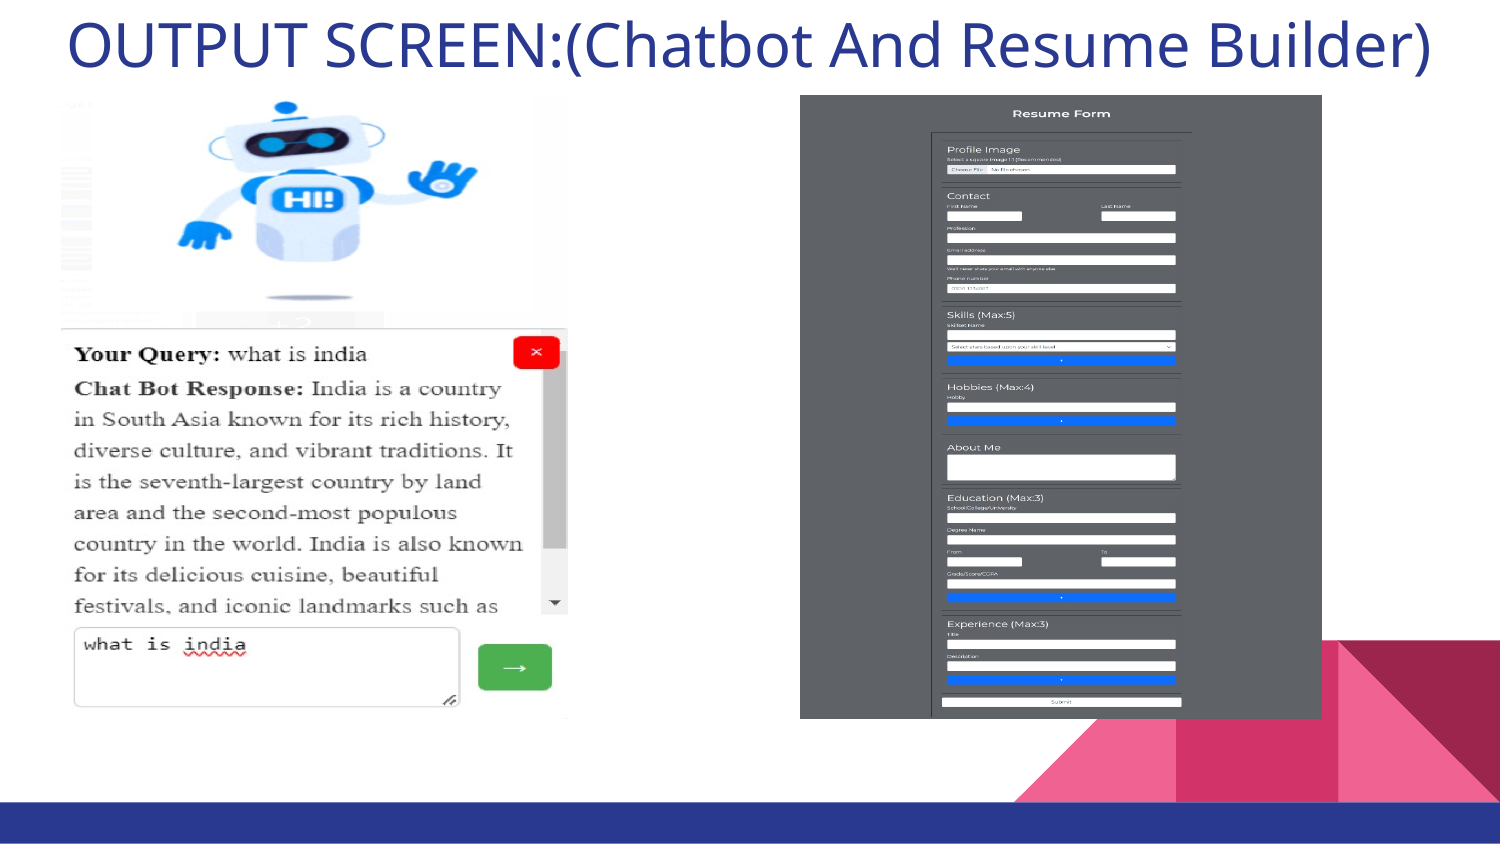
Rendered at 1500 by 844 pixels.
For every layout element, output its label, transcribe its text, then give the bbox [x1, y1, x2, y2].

picture [60, 94, 568, 719]
title OUTPUT SCREEN:(Chatbot And Resume Builder) [51, 0, 1449, 167]
picture [800, 94, 1322, 719]
